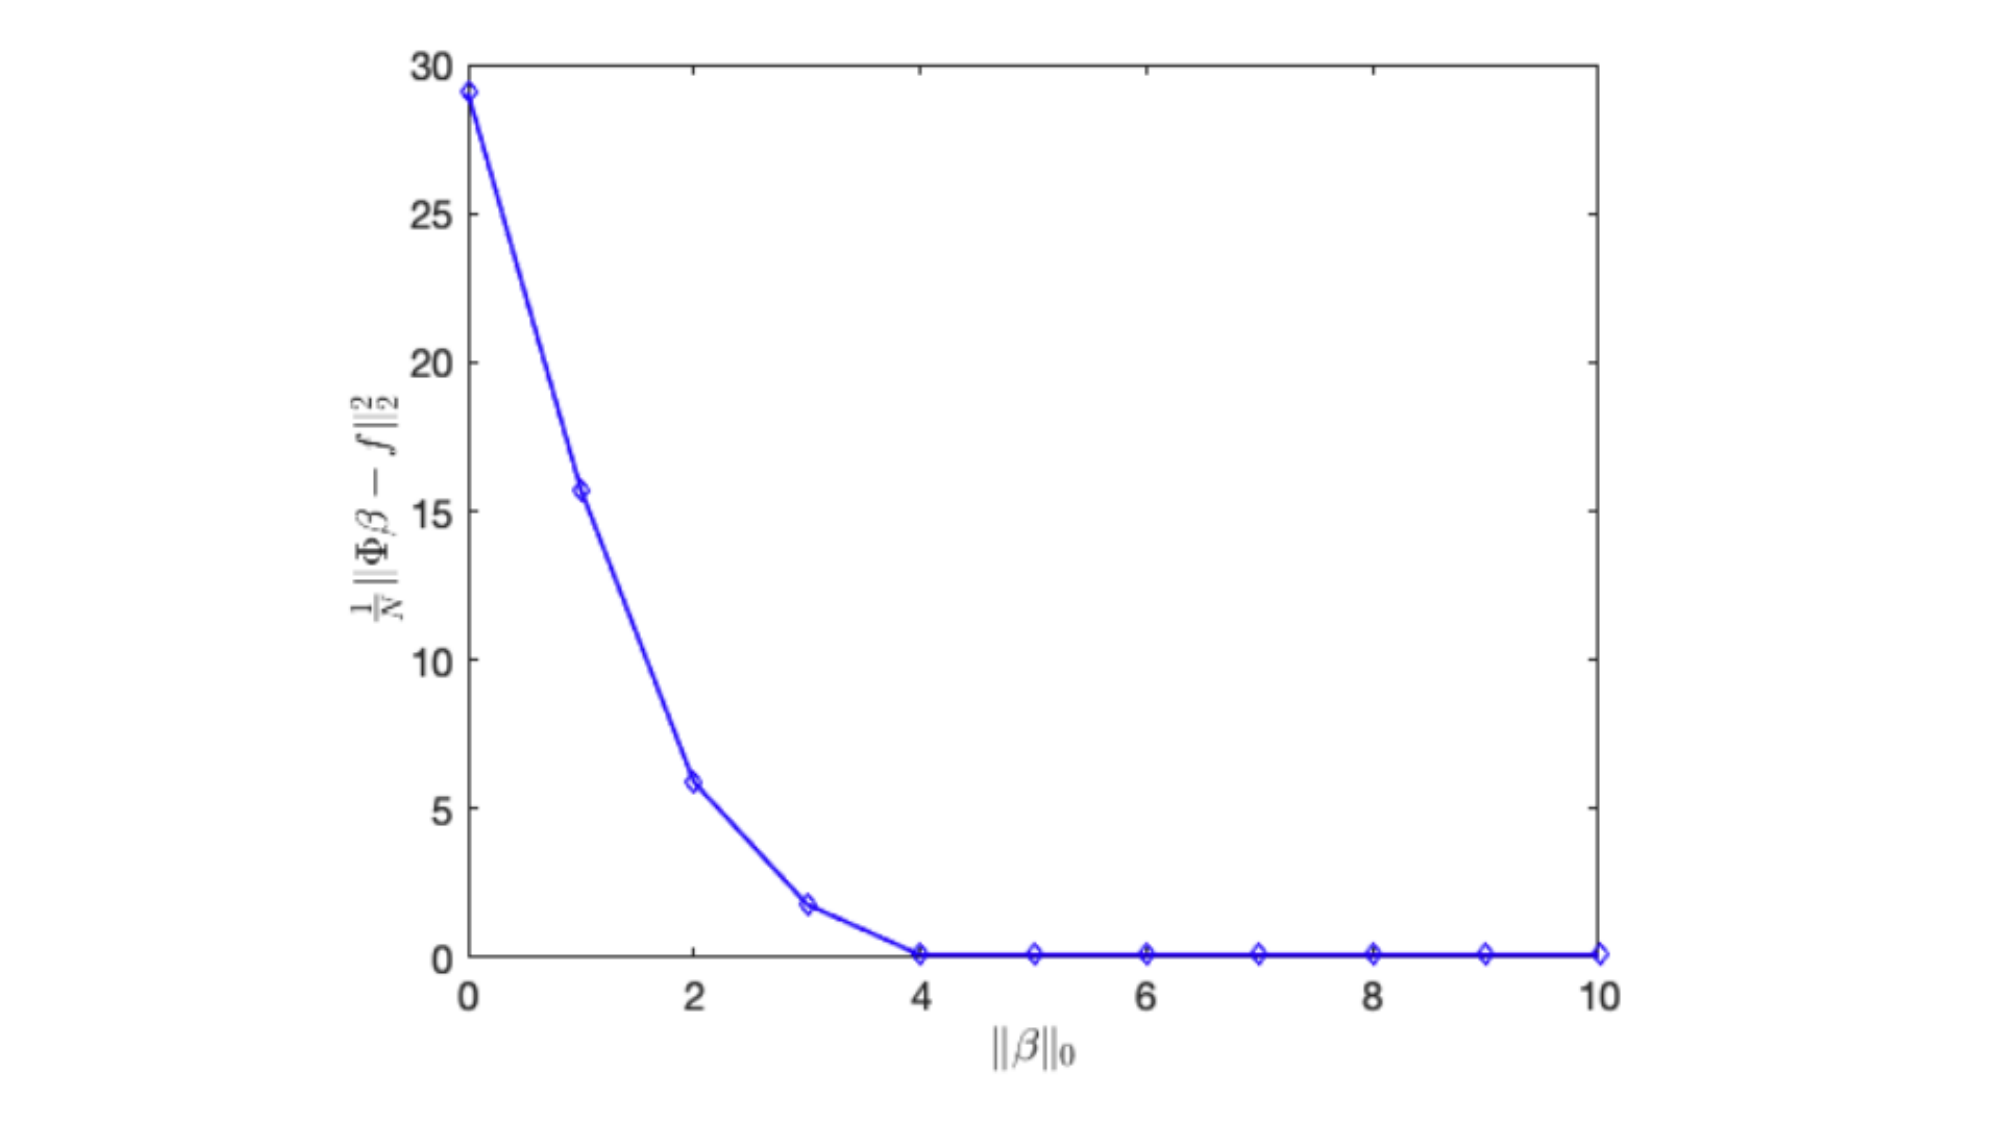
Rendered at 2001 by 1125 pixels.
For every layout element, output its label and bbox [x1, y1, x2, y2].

picture [324, 28, 1675, 1097]
